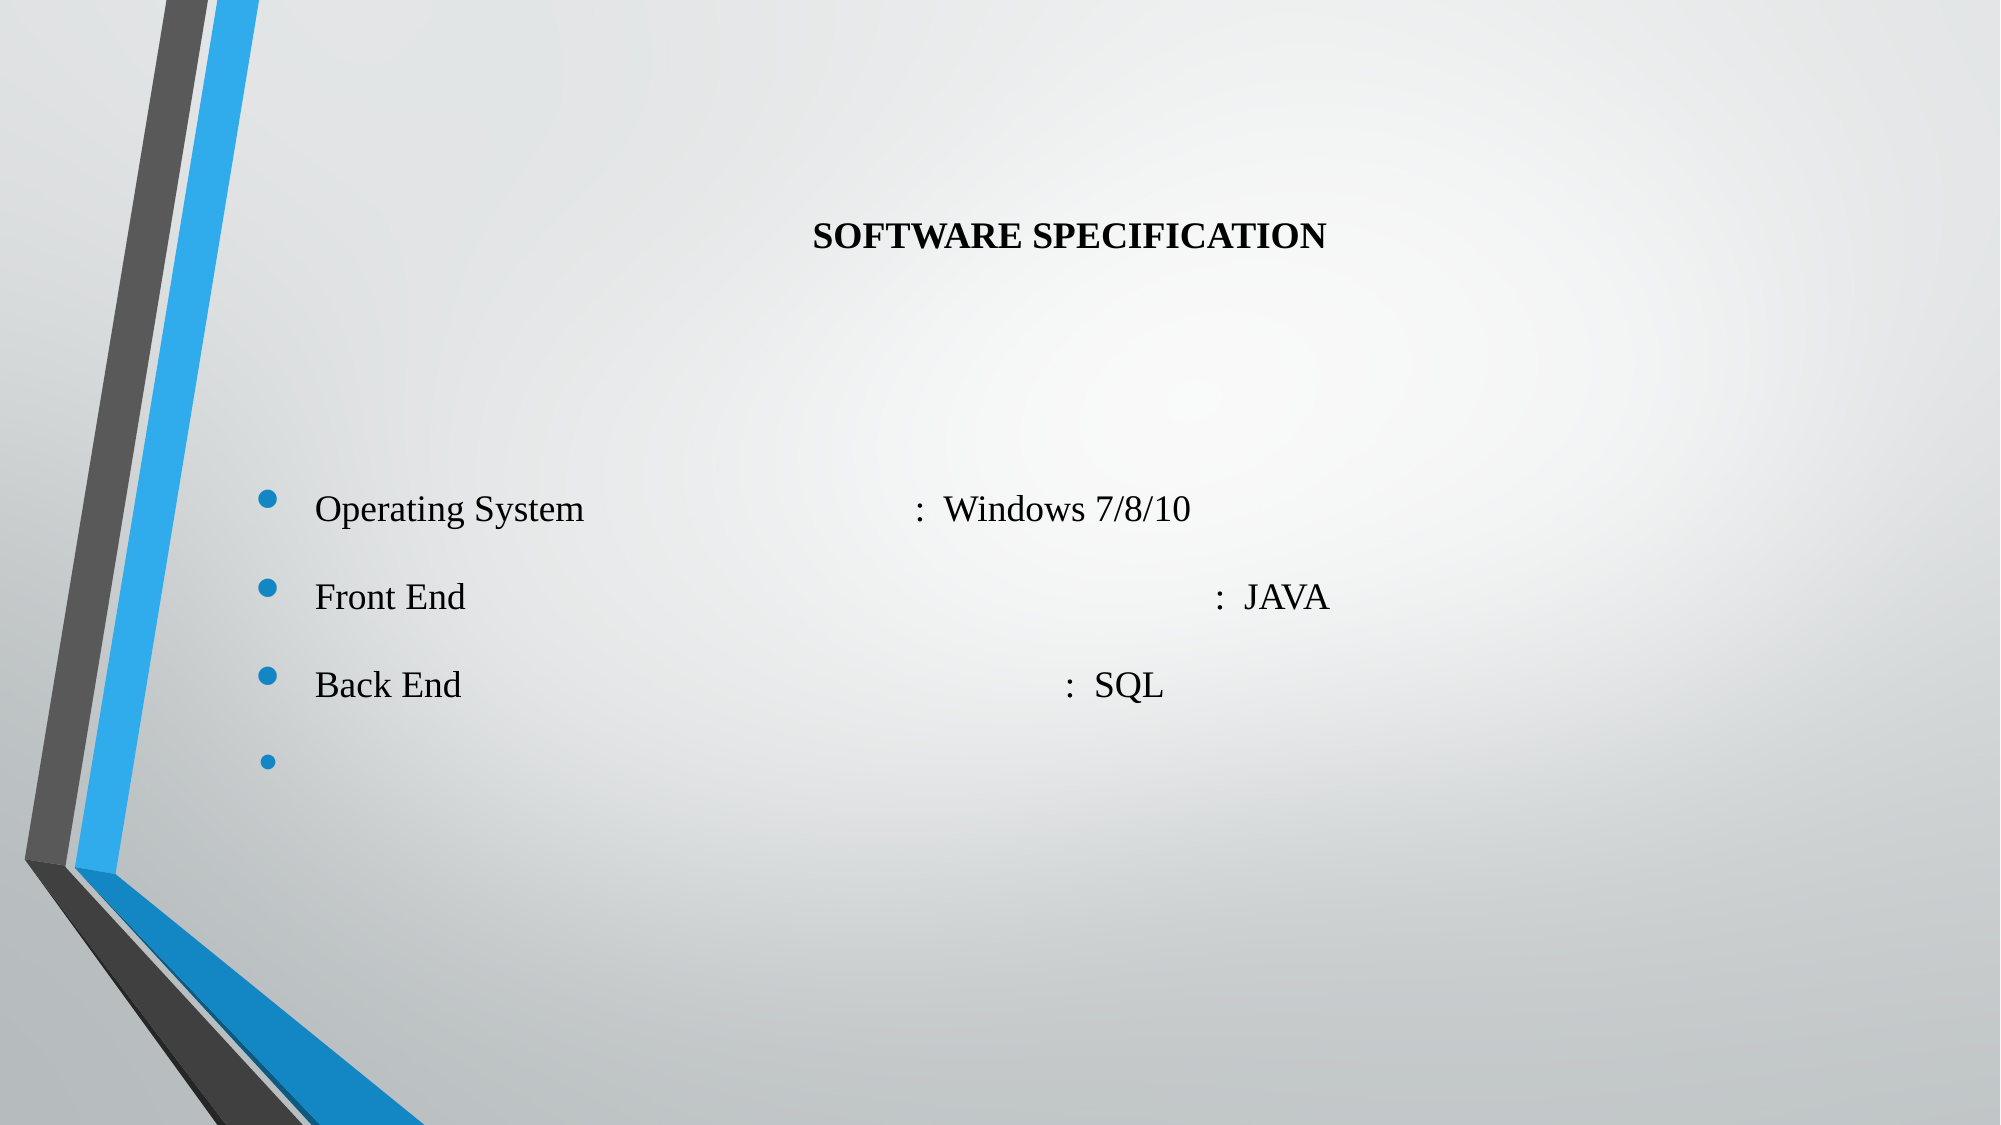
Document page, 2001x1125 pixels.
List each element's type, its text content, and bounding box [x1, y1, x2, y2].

title SOFTWARE SPECIFICATION [243, 112, 1887, 400]
list Operating System : Windows 7/8/10 Front End : JAVA Back End : SQL [243, 437, 1887, 950]
